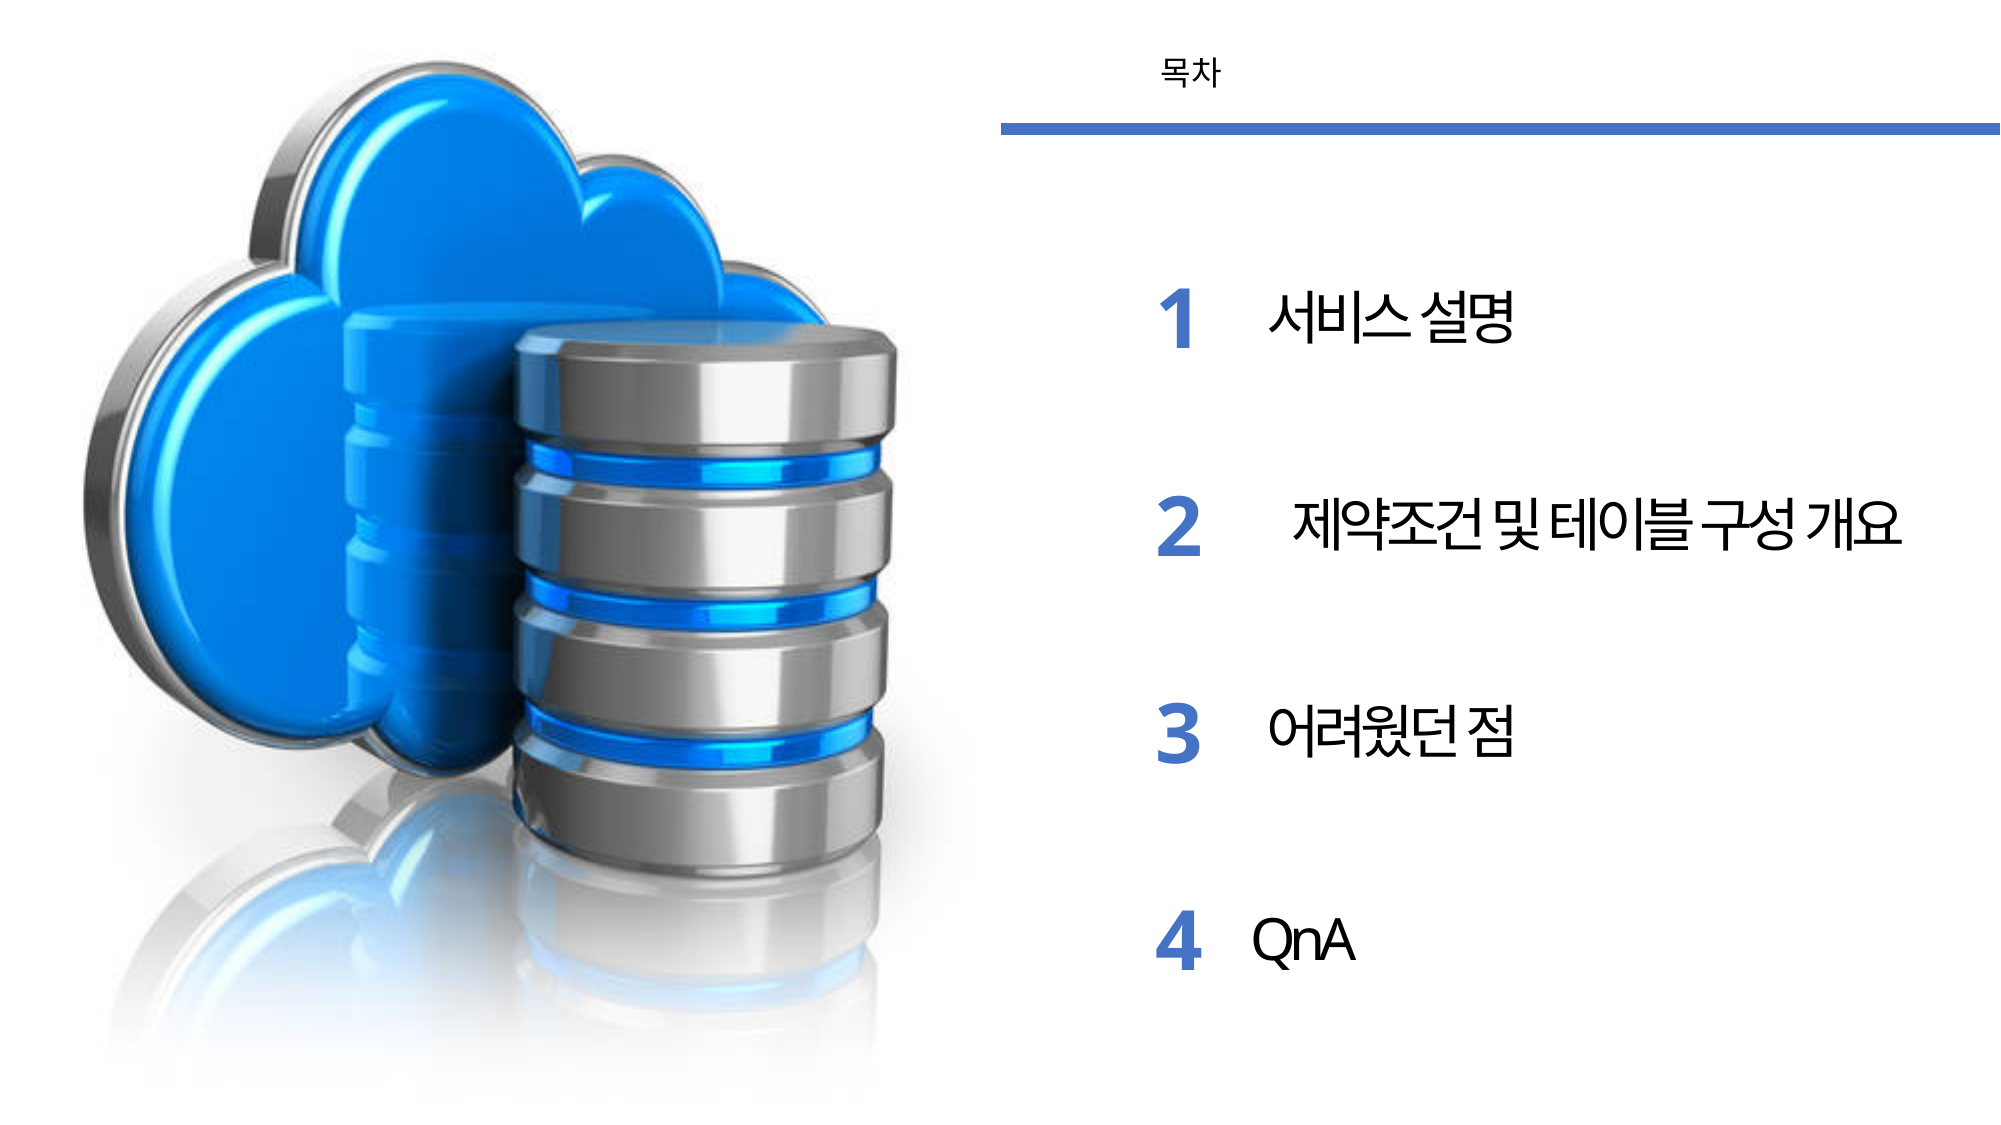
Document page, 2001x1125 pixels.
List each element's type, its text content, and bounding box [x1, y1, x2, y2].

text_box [1140, 258, 1547, 375]
text_box 목차 [1146, 44, 1237, 100]
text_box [1140, 465, 1959, 582]
picture [0, 0, 1001, 1125]
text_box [1140, 879, 1369, 996]
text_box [1140, 672, 1547, 789]
